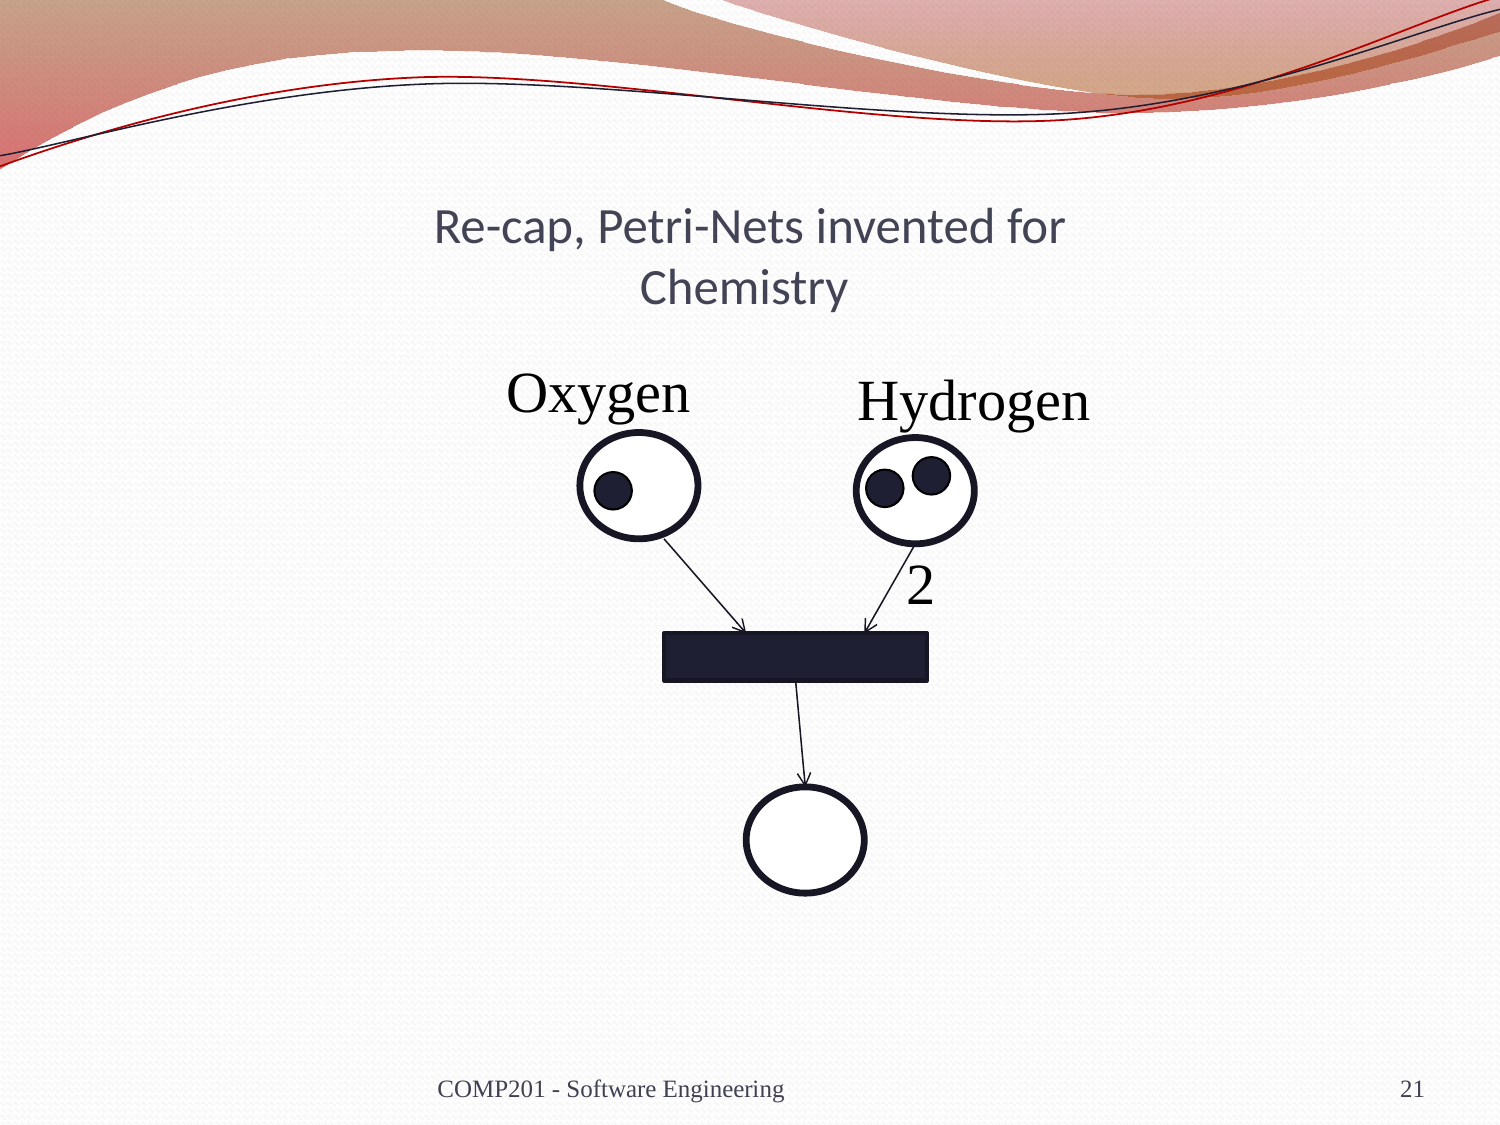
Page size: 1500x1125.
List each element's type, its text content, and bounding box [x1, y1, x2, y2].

text_box 2 [892, 538, 952, 624]
text_box Oxygen [491, 346, 706, 432]
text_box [795, 680, 806, 788]
text_box [854, 440, 977, 542]
text_box [912, 457, 951, 495]
text_box [662, 631, 929, 683]
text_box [864, 543, 916, 634]
title Re-cap, Petri-Nets invented for Chemistry [75, 183, 1425, 315]
text_box [577, 432, 701, 541]
text_box Hydrogen [842, 354, 1106, 440]
footer COMP201 - Software Engineering [437, 1042, 988, 1103]
slide_number 21 [1299, 1042, 1425, 1103]
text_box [663, 538, 747, 634]
text_box [594, 472, 632, 510]
text_box [744, 785, 867, 896]
text_box [866, 469, 904, 508]
